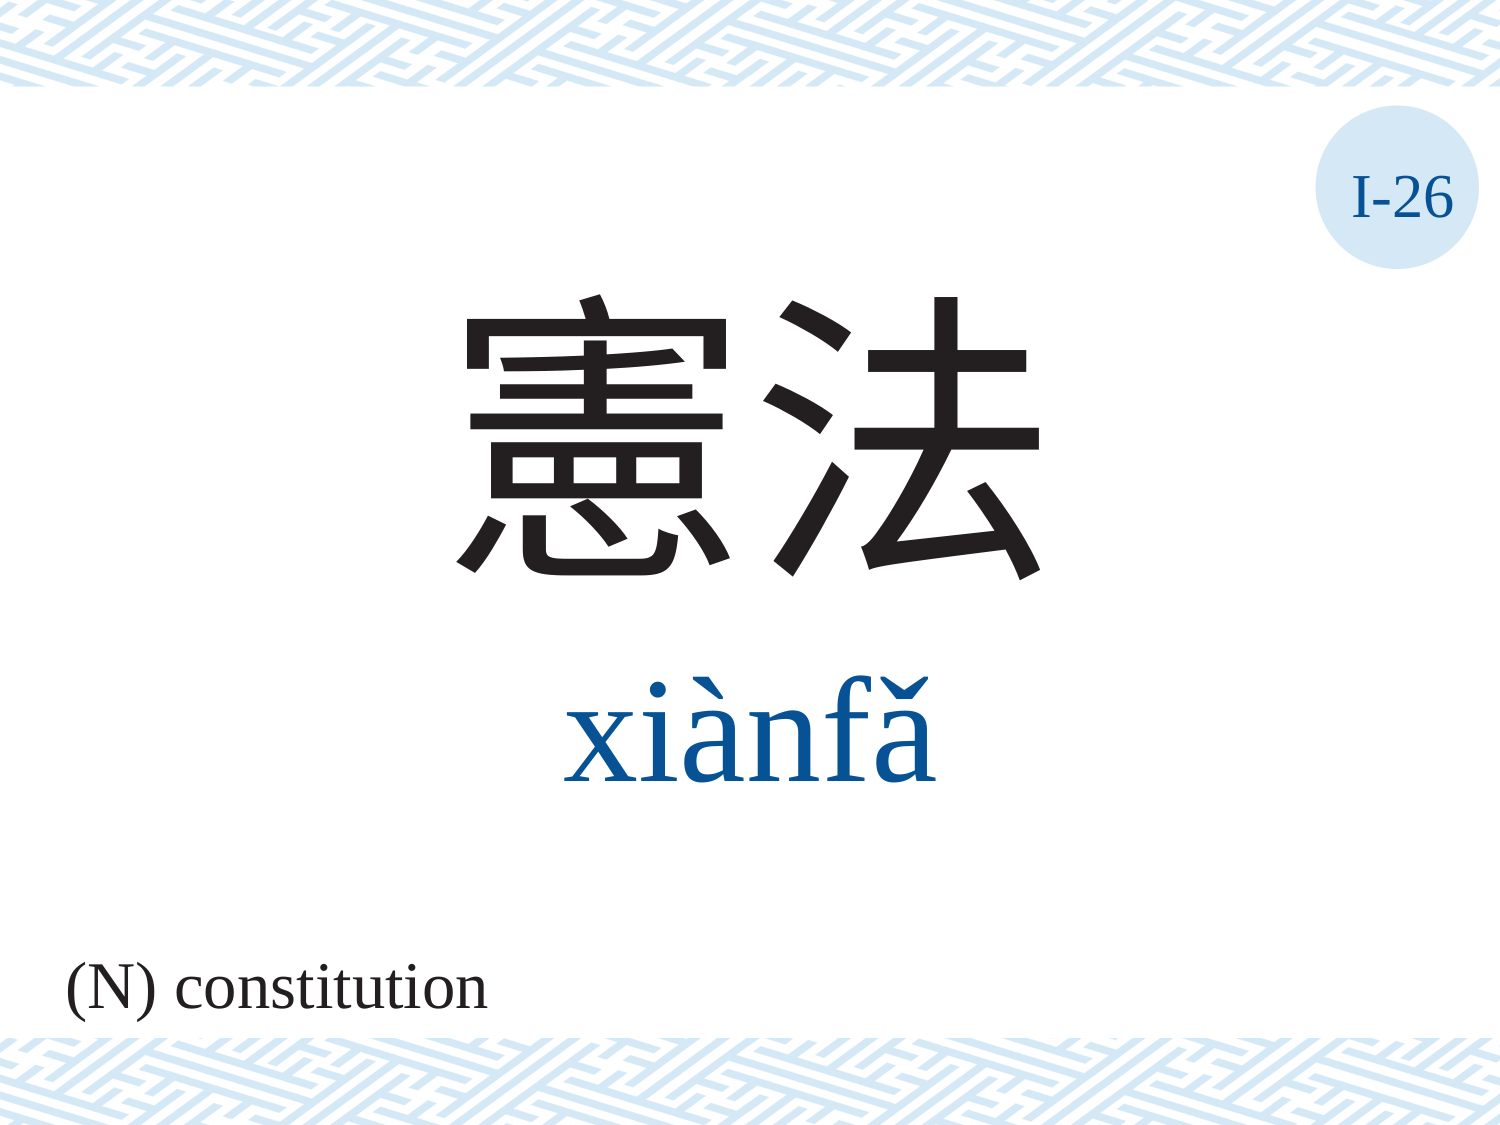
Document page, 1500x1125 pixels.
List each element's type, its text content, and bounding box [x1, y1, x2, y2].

picture [0, 0, 1500, 1125]
text_box (N) constitution [62, 942, 492, 1023]
text_box I-26 憲法 xiànfǎ [439, 154, 1456, 812]
